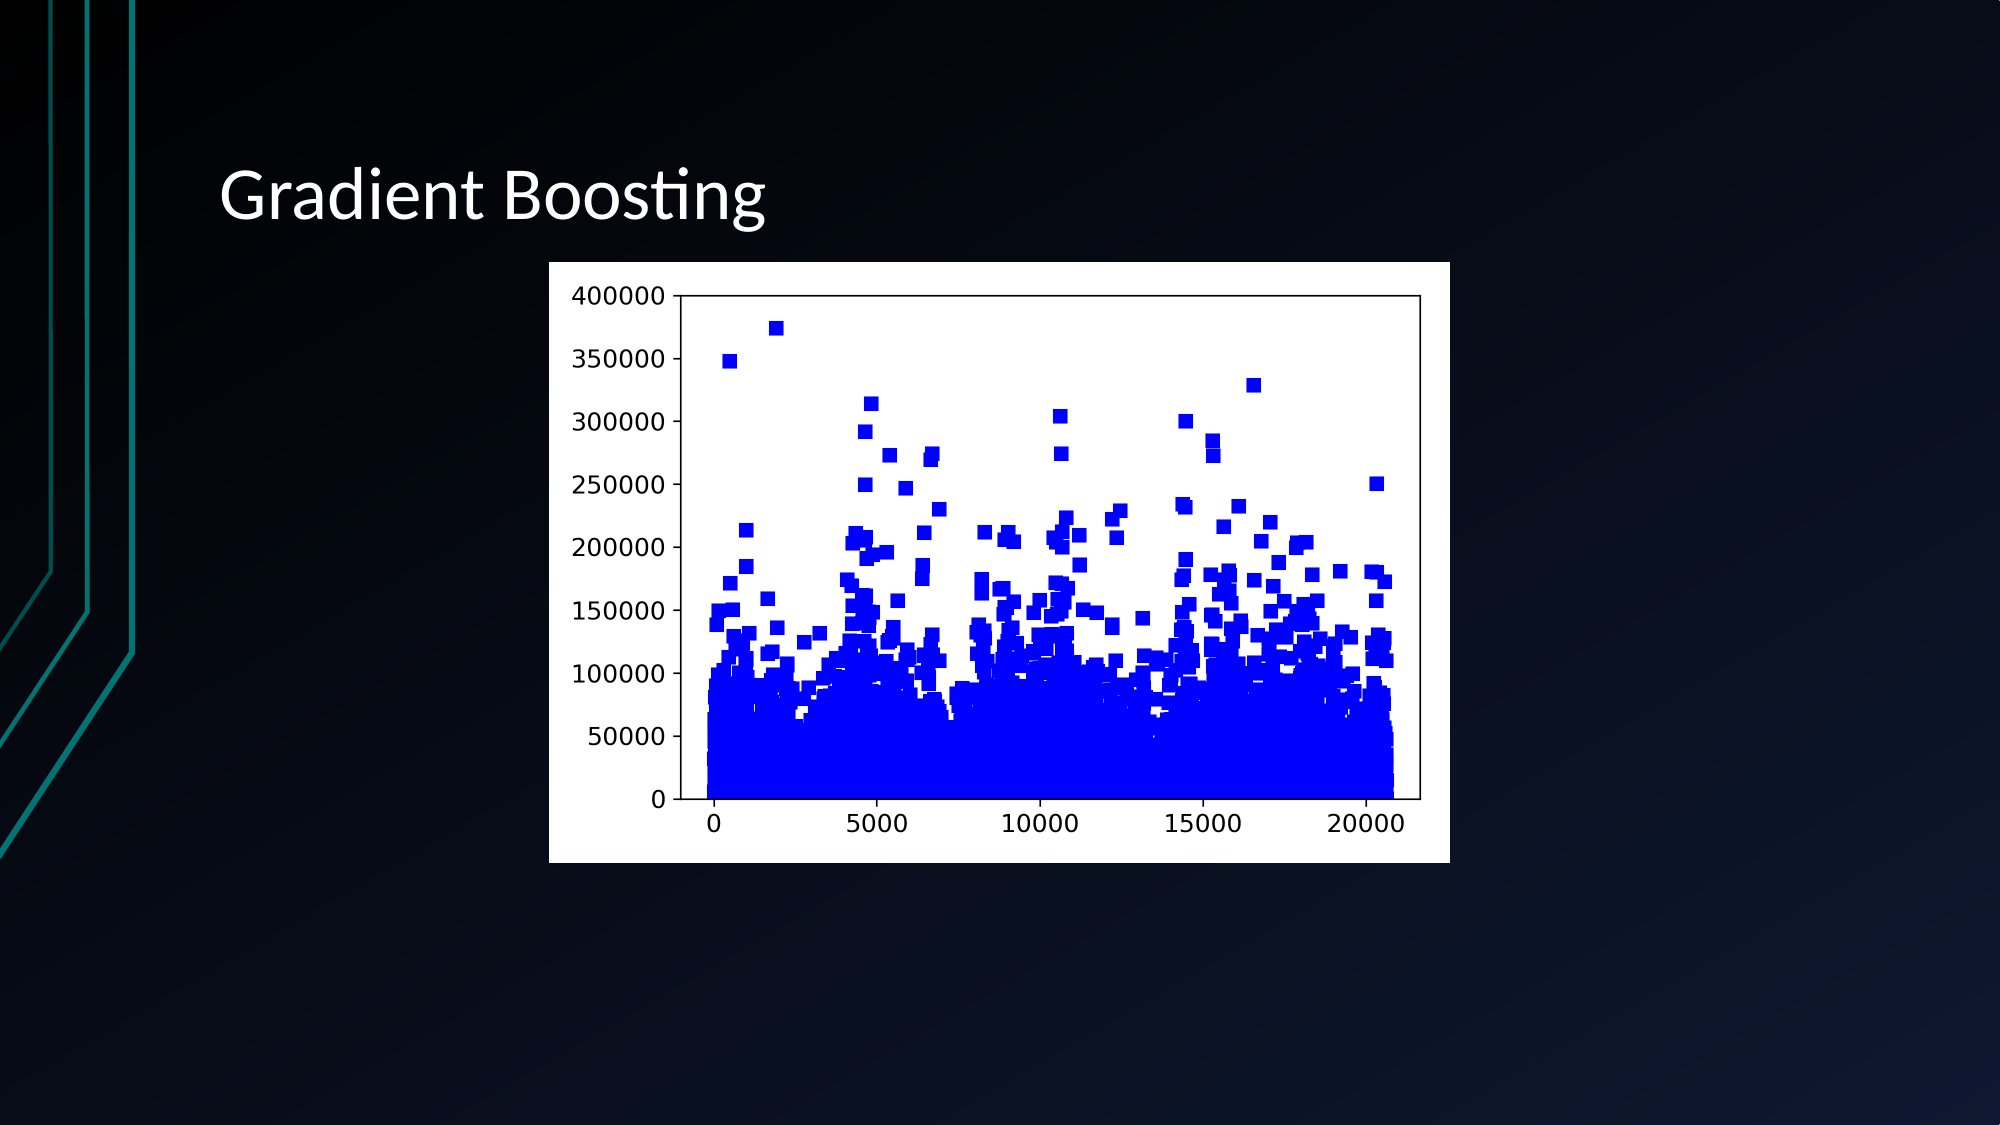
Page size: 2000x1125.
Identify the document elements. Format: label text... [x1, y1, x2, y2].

picture [549, 262, 1450, 863]
title Gradient Boosting [199, 45, 1900, 246]
